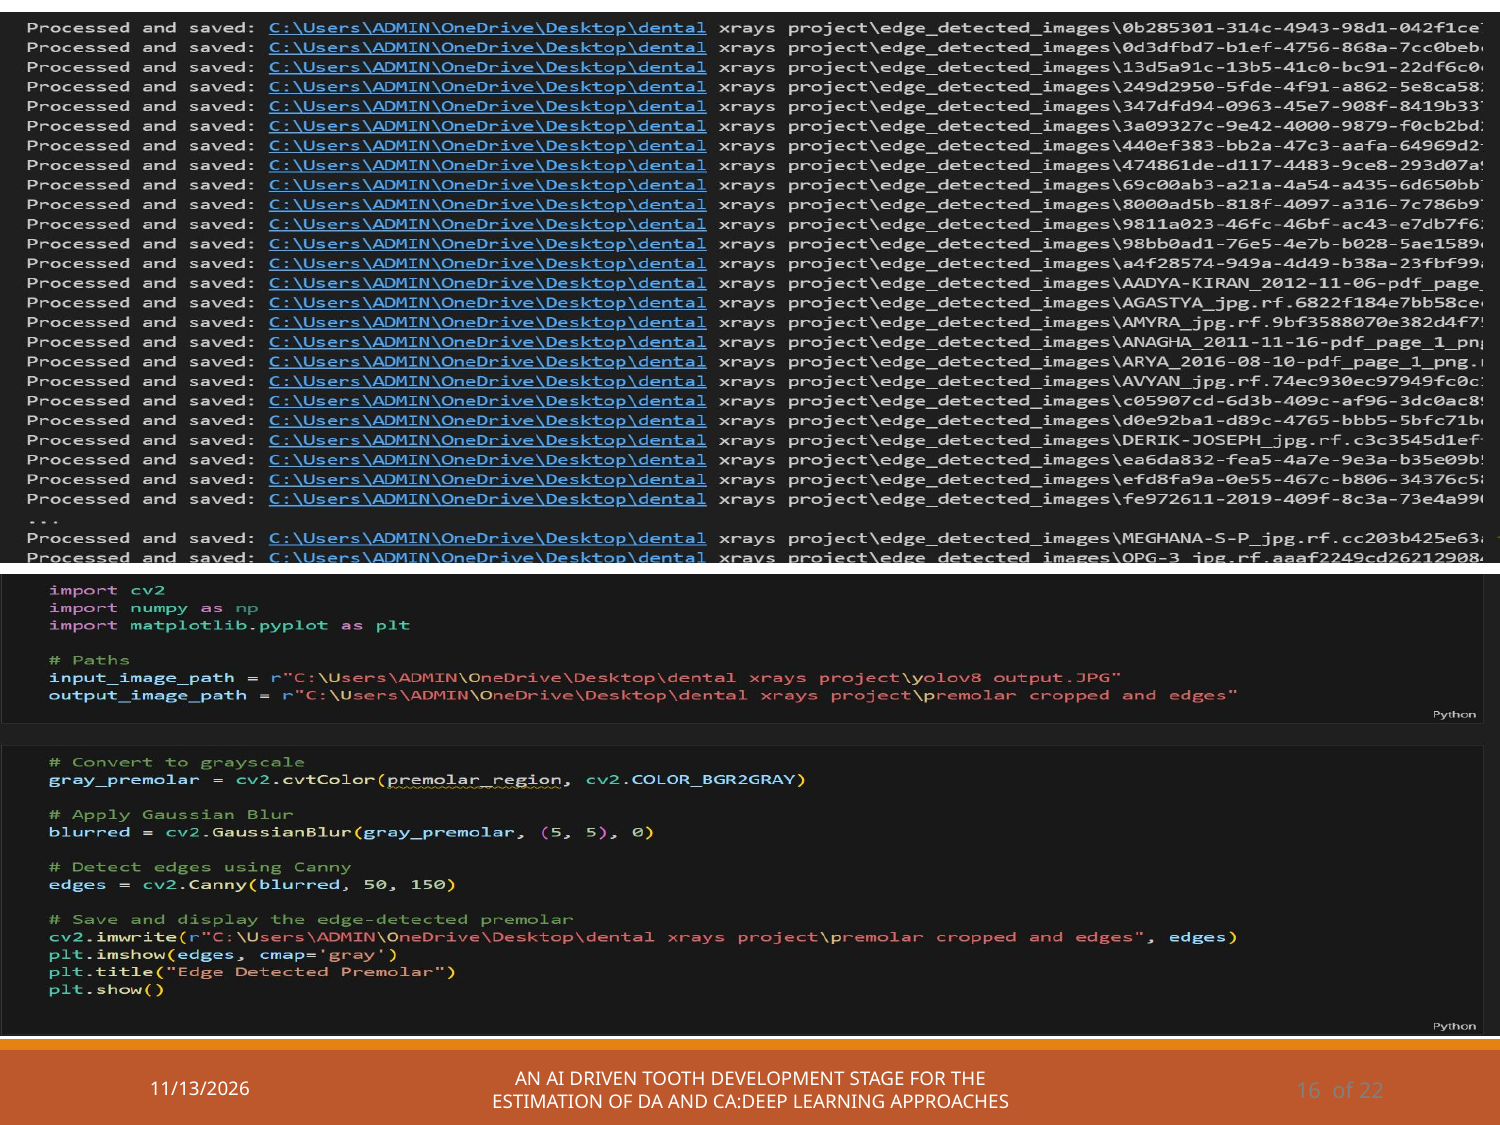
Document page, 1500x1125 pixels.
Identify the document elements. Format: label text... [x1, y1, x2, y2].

footer AN AI DRIVEN TOOTH DEVELOPMENT STAGE FOR THE ESTIMATION OF DA AND CA:DEEP LEARNING APPROACHES [453, 1059, 1047, 1120]
picture [0, 574, 1500, 1036]
picture [0, 11, 1500, 563]
slide_number 16 of 22 [1237, 1059, 1399, 1120]
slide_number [134, 1059, 440, 1120]
